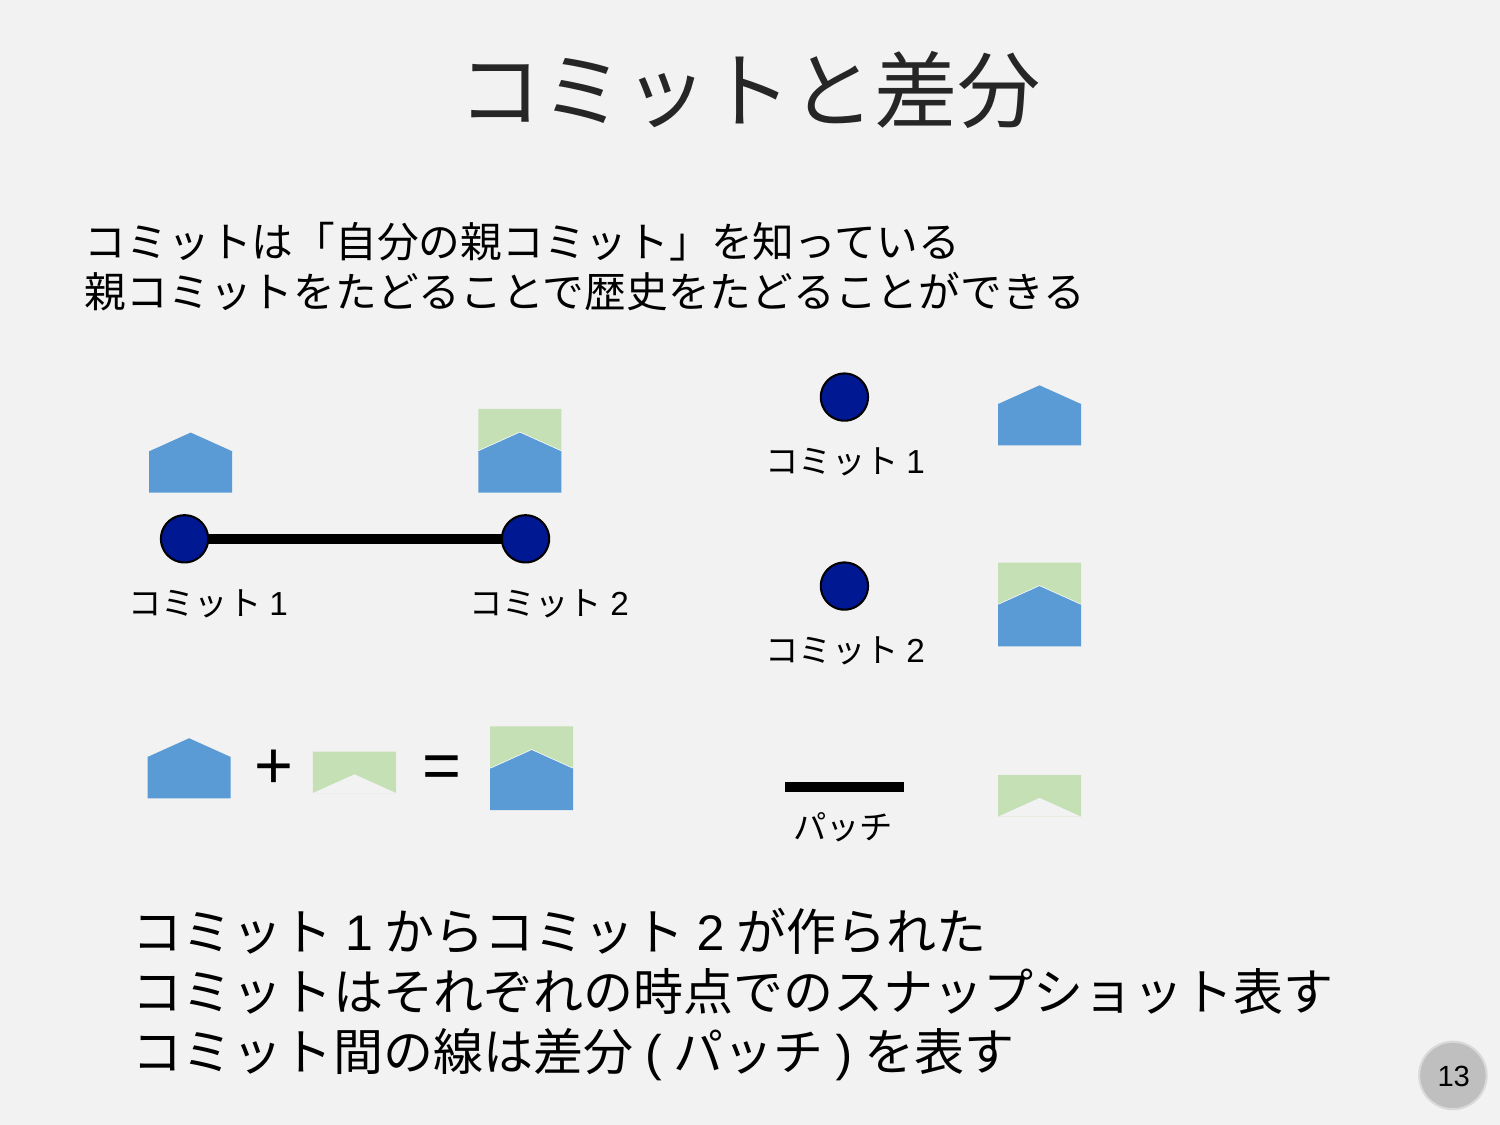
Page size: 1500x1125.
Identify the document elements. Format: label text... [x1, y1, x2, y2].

text_box コミット2 [750, 621, 940, 677]
text_box コミット2 [454, 574, 656, 629]
text_box コミット1 [750, 432, 940, 488]
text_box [997, 775, 1082, 817]
text_box パッチ [778, 798, 909, 854]
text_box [490, 726, 574, 749]
text_box [819, 561, 870, 611]
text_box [997, 385, 1082, 446]
text_box = [407, 714, 472, 810]
text_box [819, 372, 870, 422]
text_box + [239, 714, 309, 810]
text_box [997, 586, 1082, 647]
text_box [997, 562, 1082, 586]
text_box [159, 514, 209, 564]
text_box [312, 751, 396, 793]
text_box コミットは「自分の親コミット」を知っている 親コミットをたどることで歴史をたどることができる [70, 208, 1100, 323]
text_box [478, 408, 562, 432]
list コミットと差分 [0, 31, 1500, 155]
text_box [149, 432, 233, 493]
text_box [147, 738, 231, 799]
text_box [478, 432, 562, 493]
text_box コミット1 [113, 574, 325, 629]
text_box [490, 749, 574, 811]
text_box コミット1からコミット2が作られた コミットはそれぞれの時点でのスナップショット表す コミット間の線は差分(パッチ)を表す [118, 893, 1348, 1088]
text_box [501, 514, 551, 564]
